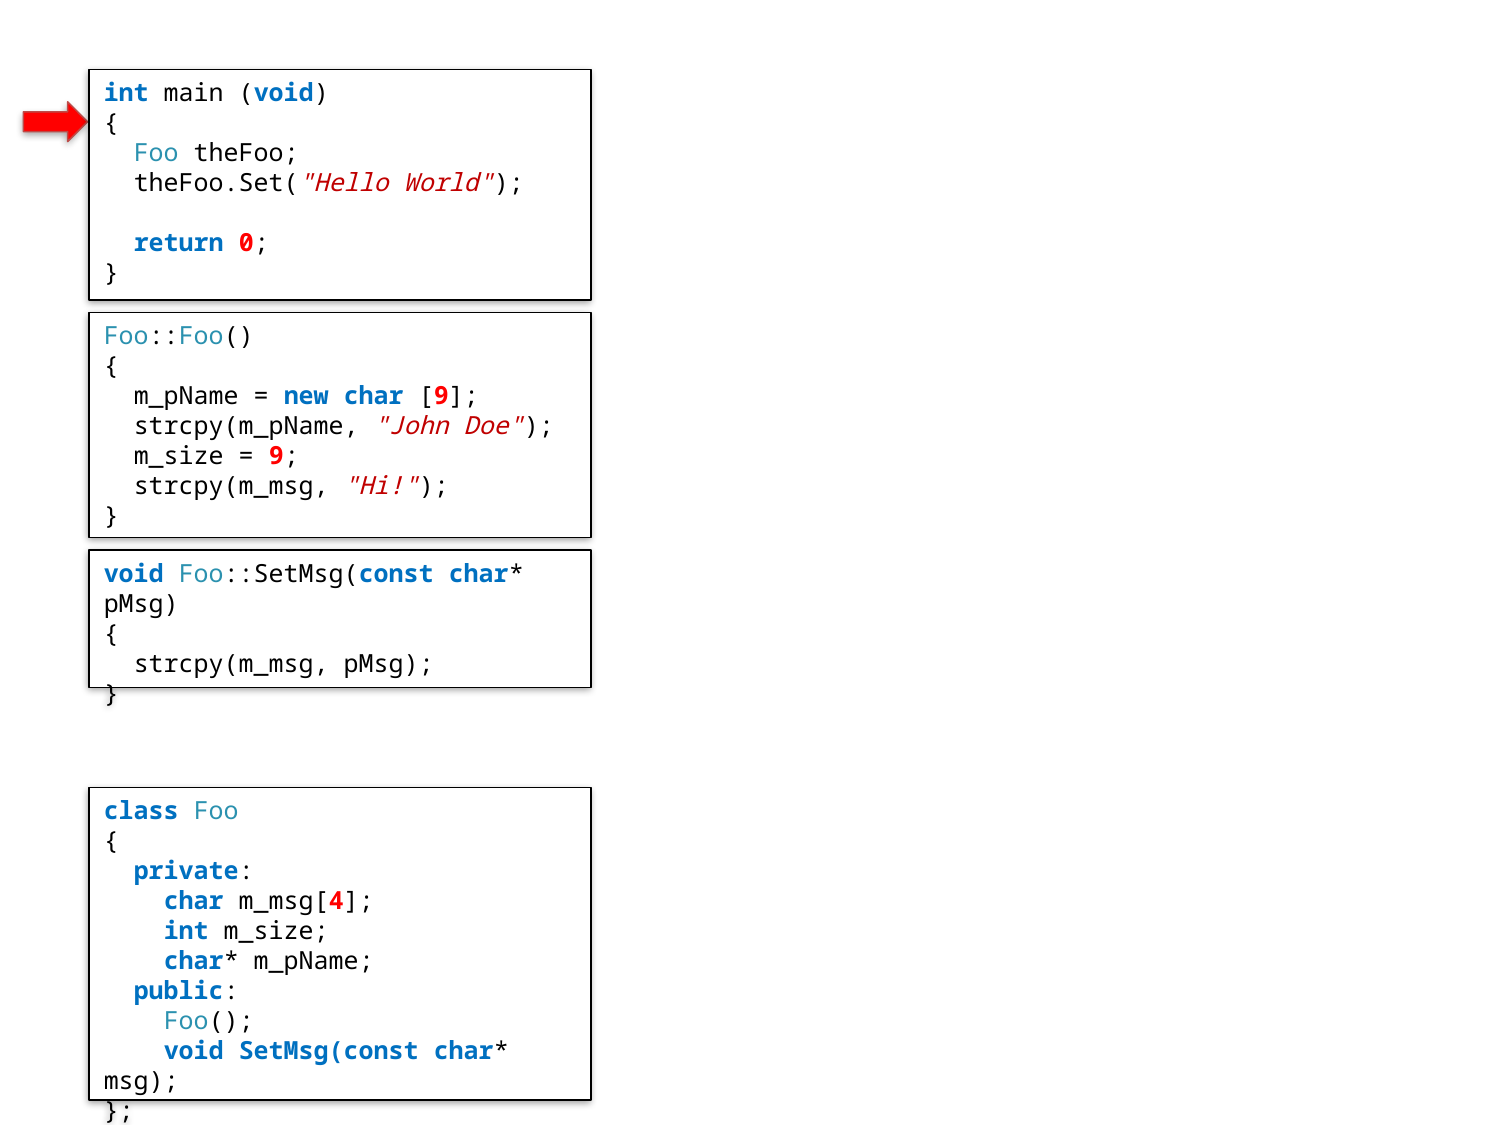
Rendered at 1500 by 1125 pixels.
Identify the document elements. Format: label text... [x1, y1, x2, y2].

text_box void Foo::SetMsg(const char* pMsg) { strcpy(m_msg, pMsg); } [88, 549, 592, 688]
text_box [22, 101, 83, 143]
text_box int main (void) { Foo theFoo; theFoo.Set("Hello World"); return 0; } [88, 69, 592, 301]
text_box Foo::Foo() { m_pName = new char [9]; strcpy(m_pName, "John Doe"); m_size = 9; strcpy(m_msg, "Hi!"); } [88, 312, 592, 538]
text_box class Foo { private: char m_msg[4]; int m_size; char* m_pName; public: Foo(); void SetMsg(const char* msg); }; [88, 787, 592, 1101]
